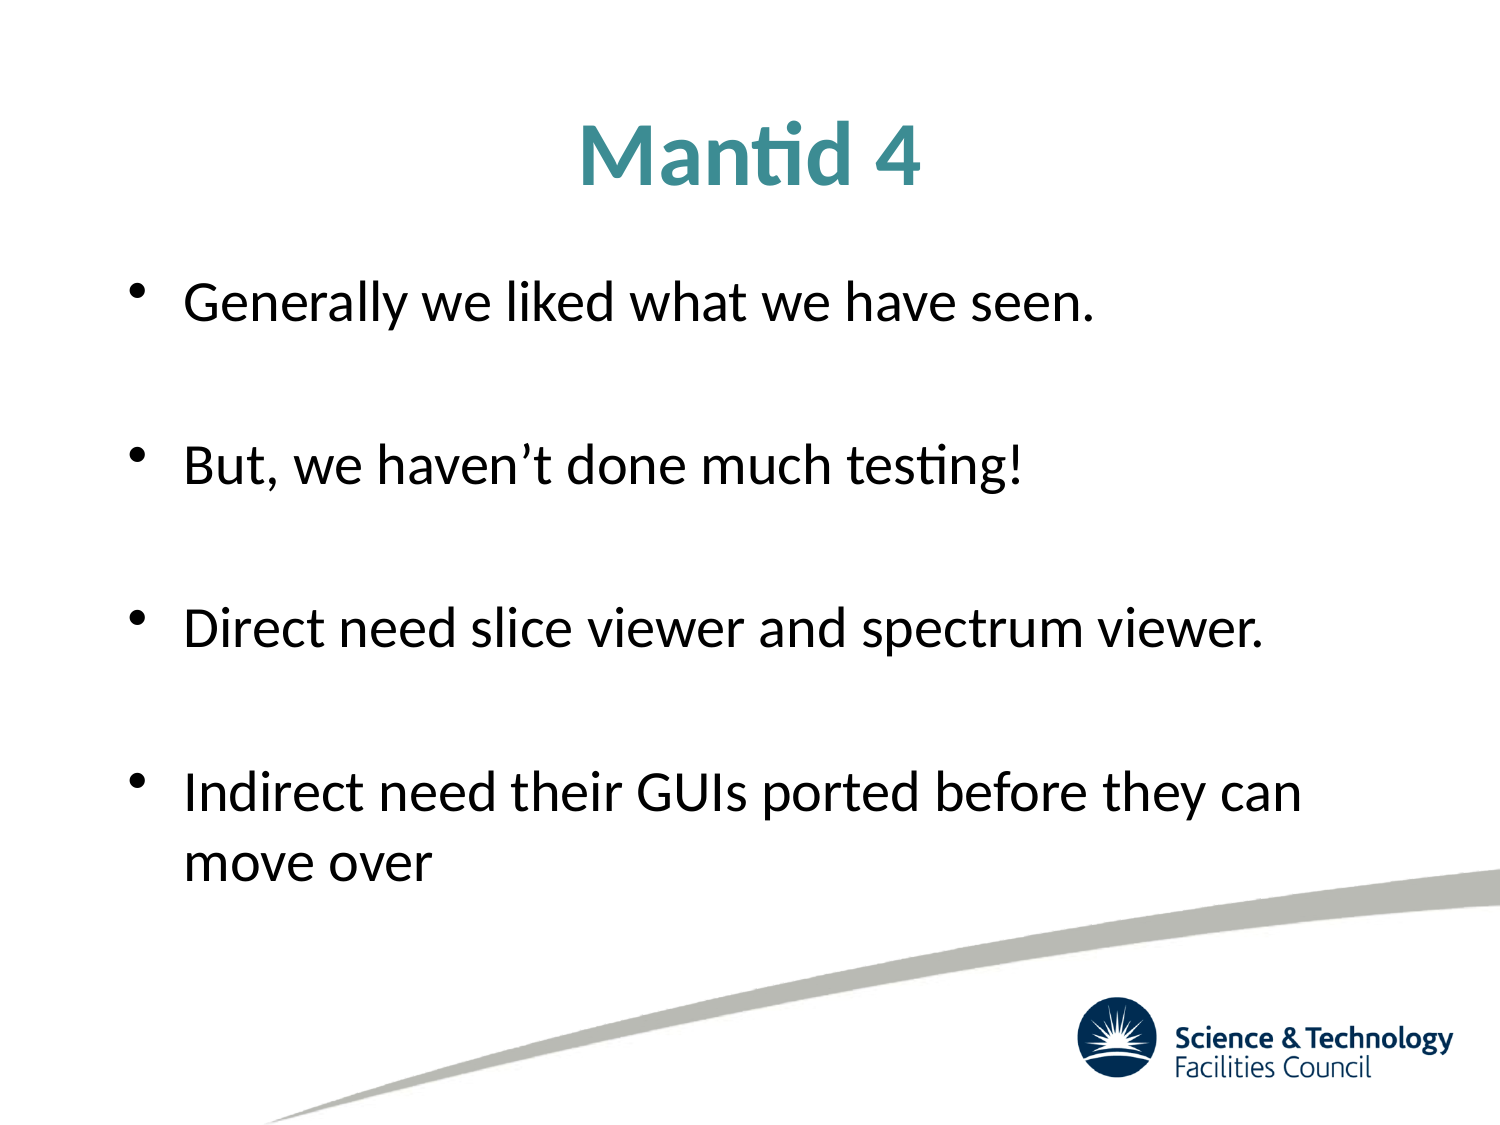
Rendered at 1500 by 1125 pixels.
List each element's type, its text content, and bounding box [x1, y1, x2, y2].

list Generally we liked what we have seen. But, we haven’t done much testing! Direct need slice viewer and spectrum viewer. Indirect need their GUIs ported before they can move over [112, 255, 1388, 879]
picture [256, 868, 1500, 1125]
title Mantid 4 [0, 54, 1500, 243]
